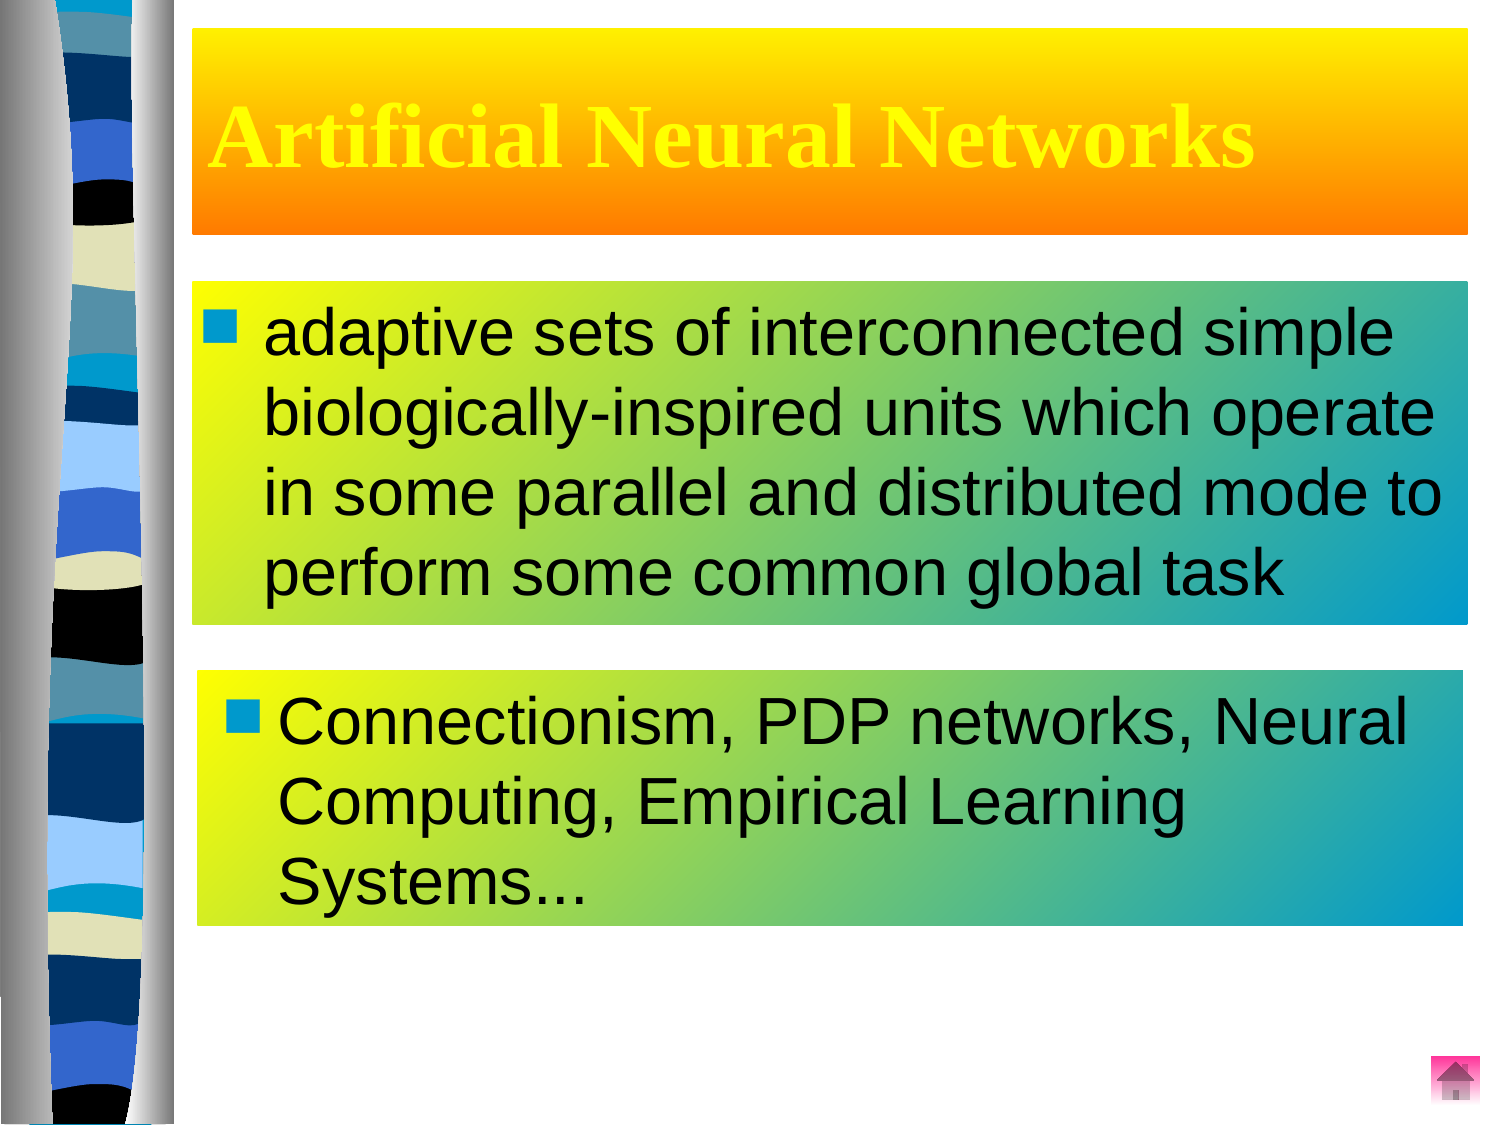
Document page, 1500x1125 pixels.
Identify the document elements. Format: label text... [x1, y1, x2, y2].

list adaptive sets of interconnected simple biologically-inspired units which operate in some parallel and distributed mode to perform some common global task [192, 281, 1468, 625]
text_box Connectionism, PDP networks, Neural Computing, Empirical Learning Systems... [197, 670, 1463, 926]
title Artificial Neural Networks [192, 28, 1468, 235]
